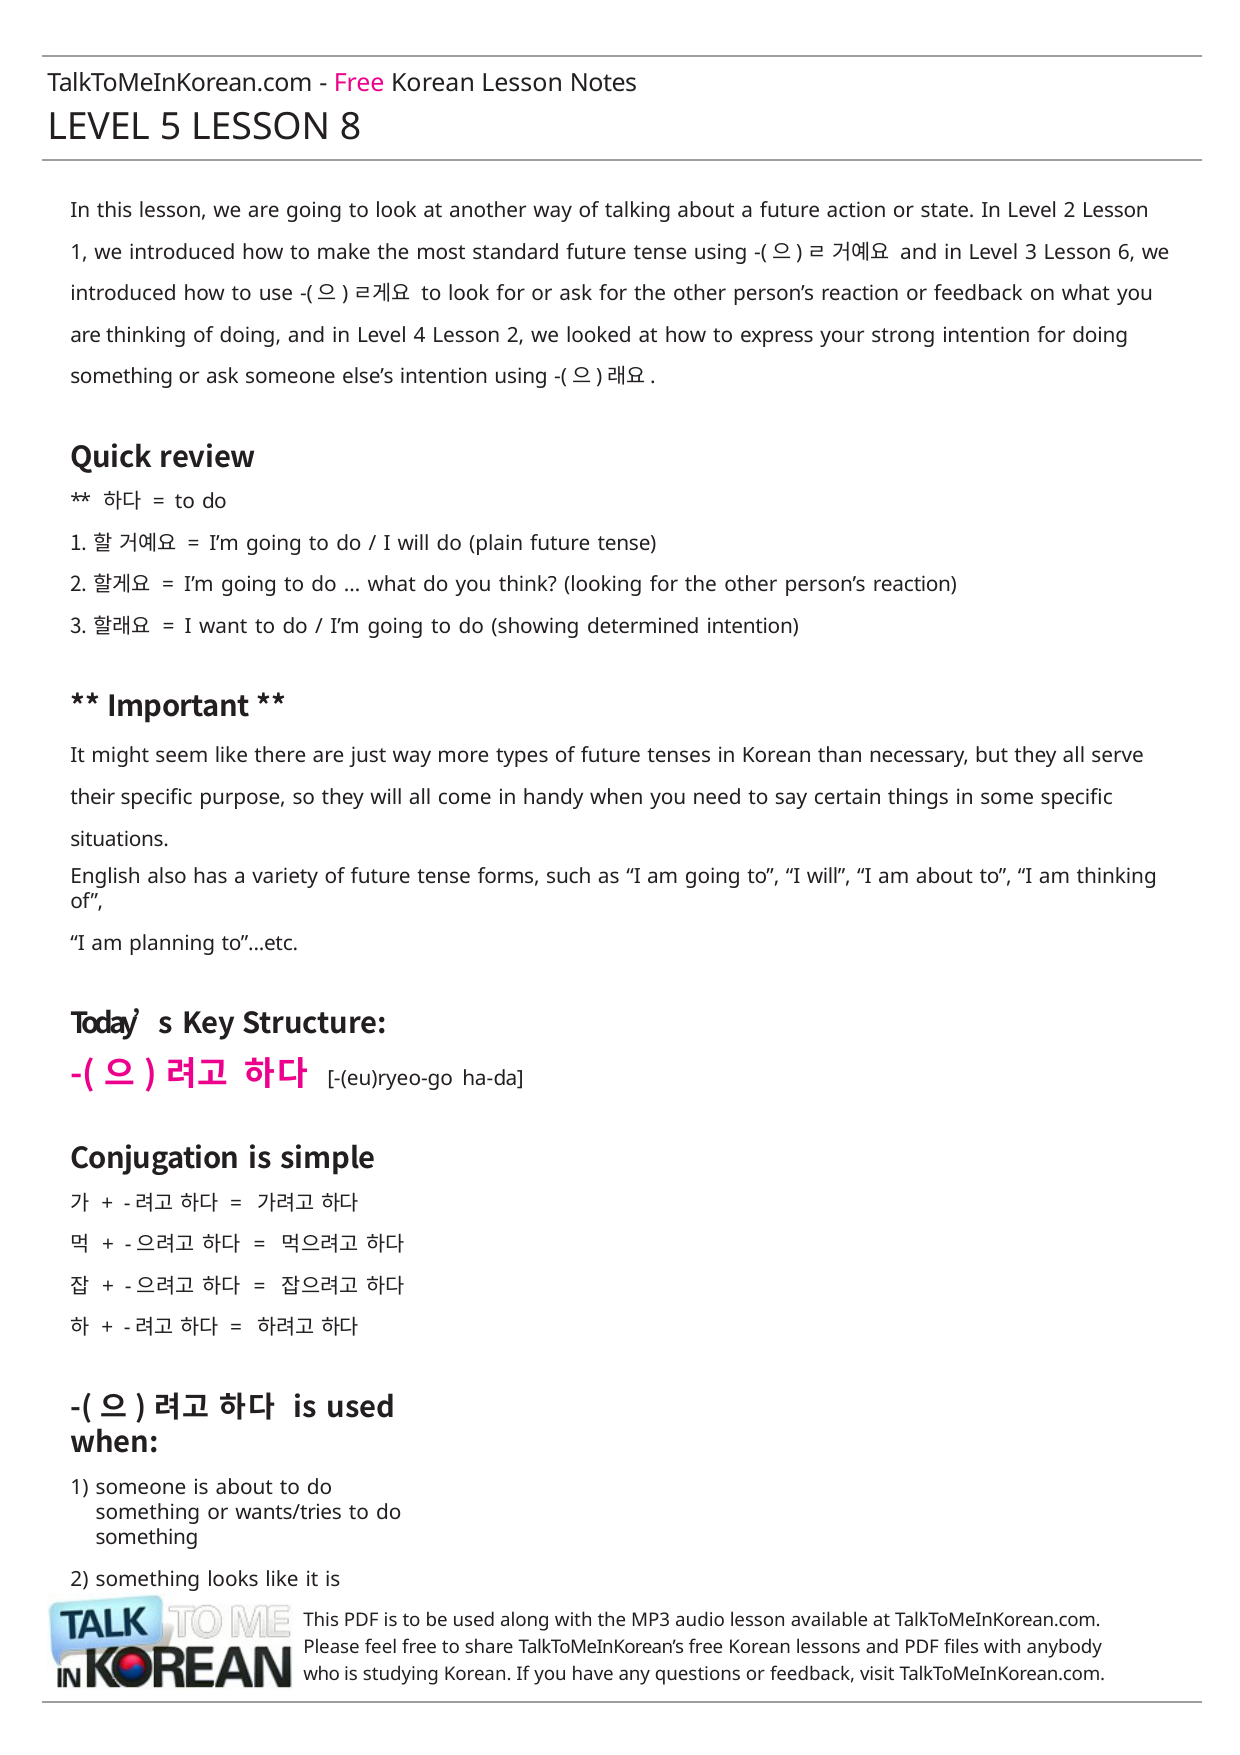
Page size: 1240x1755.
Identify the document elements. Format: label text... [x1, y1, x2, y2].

footer This PDF is to be used along with the MP3 audio lesson available at TalkToMeInKorean.com. Please feel free to share TalkToMeInKorean’s free Korean lessons and PDF files with anybody who is studying Korean. If you have any questions or feedback, visit TalkToMeInKorean.com. [301, 1607, 1119, 1755]
text_box TalkToMeInKorean.com - Free Korean Lesson Notes LEVEL 5 LESSON 8 In this lesson, we are going to look at another way of talking about a future action or state. In Level 2 Lesson 1, we introduced how to make the most standard future tense using -(으)ㄹ 거예요 and in Level 3 Lesson 6, we introduced how to use -(으)ㄹ게요 to look for or ask for the other person’s reaction or feedback on what you are thinking of doing, and in Level 4 Lesson 2, we looked at how to express your strong intention for doing something or ask someone else’s intention using -(으)래요. Quick review ** 하다 = to do 할 거예요 = I’m going to do / I will do (plain future tense) 할게요 = I’m going to do … what do you think? (looking for the other person’s reaction) 할래요 = I want to do / I’m going to do (showing determined intention) ** Important ** It might seem like there are just way more types of future tenses in Korean than necessary, but they all serve their specific purpose, so they will all come in handy when you need to say certain things in some specific situations. English also has a variety of future tense forms, such as “I am going to”, “I will”, “I am about to”, “I am thinking of”, “I am planning to”...etc. Today’s Key Structure: -(으)려고 하다 [-(eu)ryeo-go ha-da] Conjugation is simple 가 + -려고 하다 = 가려고 하다 먹 + -으려고 하다 = 먹으려고 하다 잡 + -으려고 하다 = 잡으려고 하다 하 + -려고 하다 = 하려고 하다 -(으)려고 하다 is used when: someone is about to do something or wants/tries to do something something looks like it is about to happen [45, 61, 1171, 1616]
picture [46, 1593, 293, 1691]
